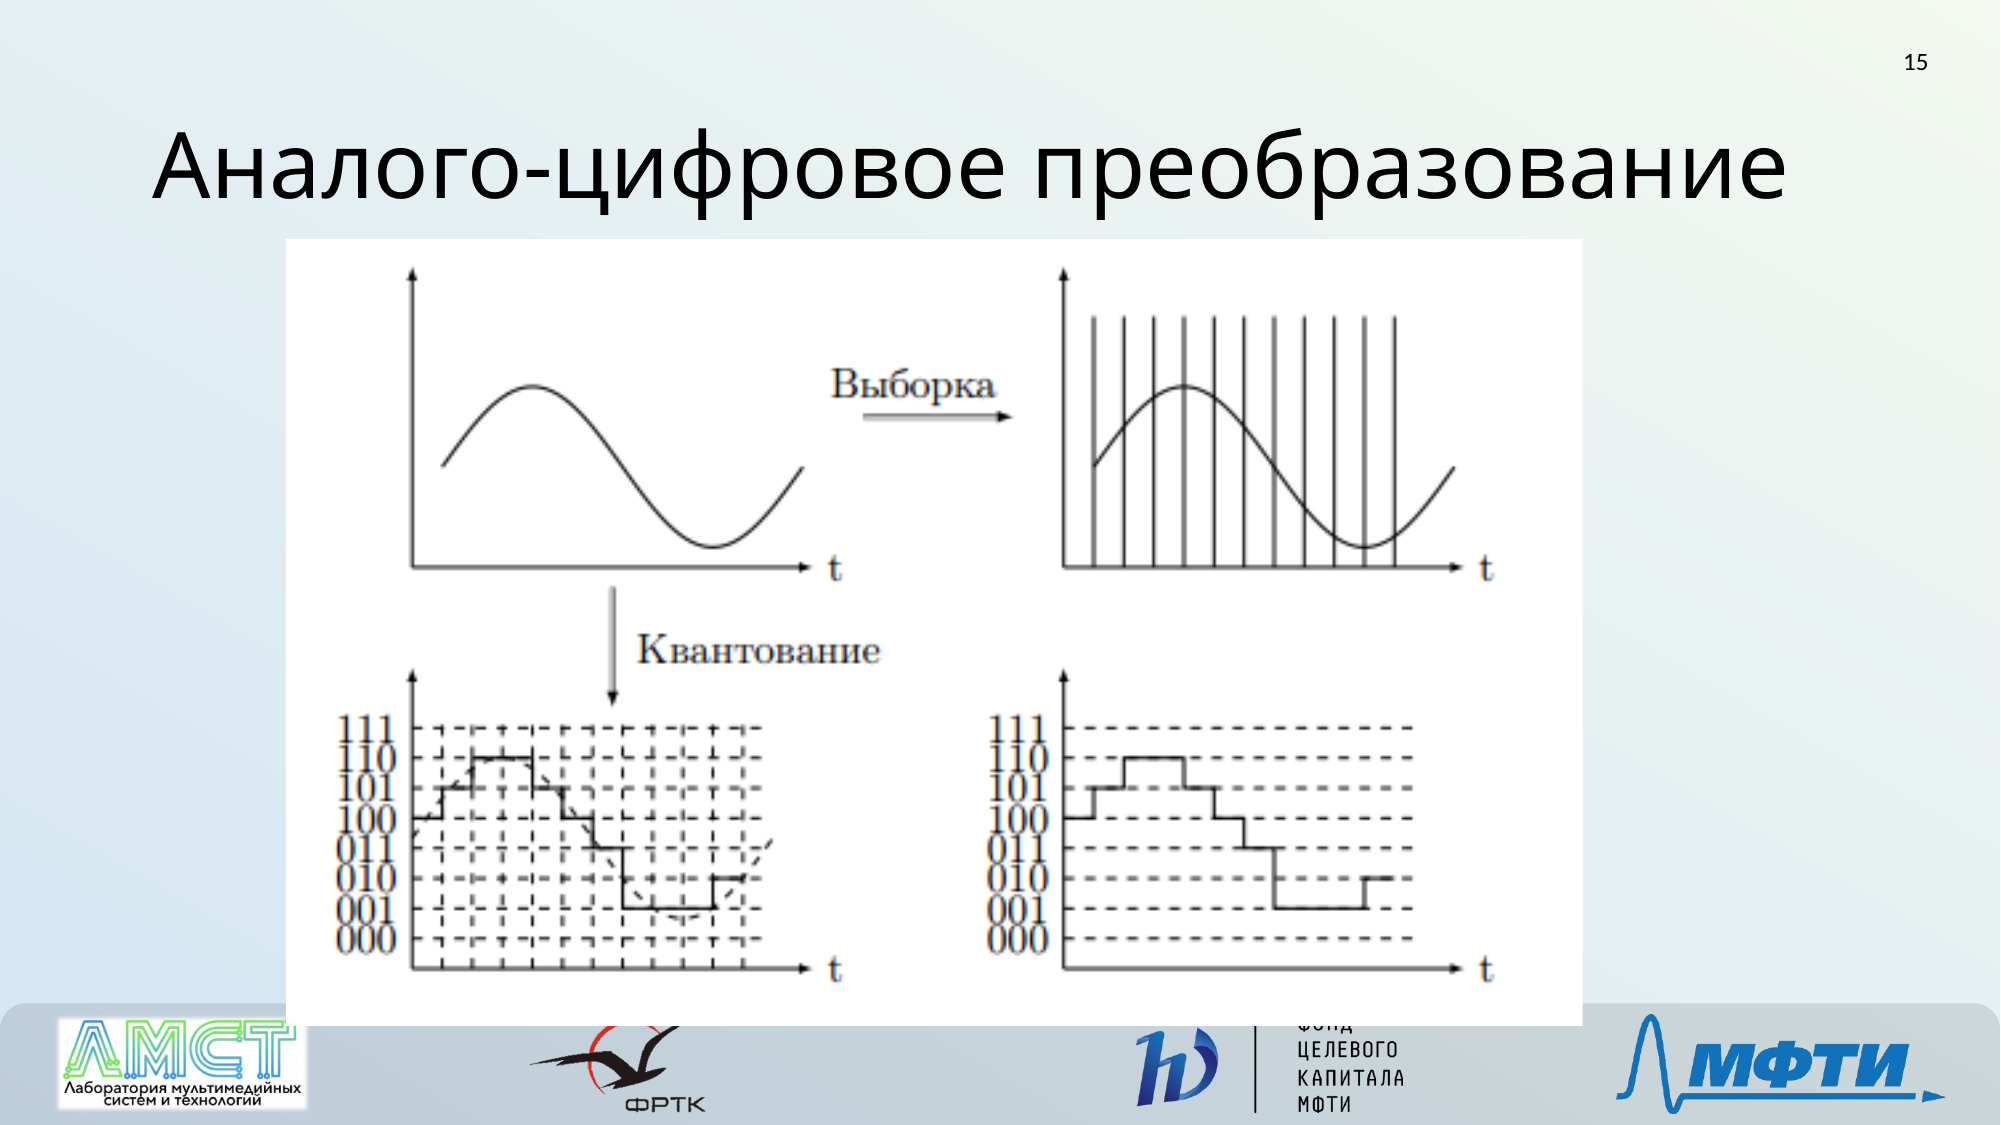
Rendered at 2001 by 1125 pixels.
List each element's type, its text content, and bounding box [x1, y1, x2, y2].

title Аналого-цифровое преобразование [137, 59, 1863, 278]
picture [60, 239, 1583, 1113]
picture [1616, 1014, 1946, 1114]
slide_number 15 [1493, 30, 1944, 91]
